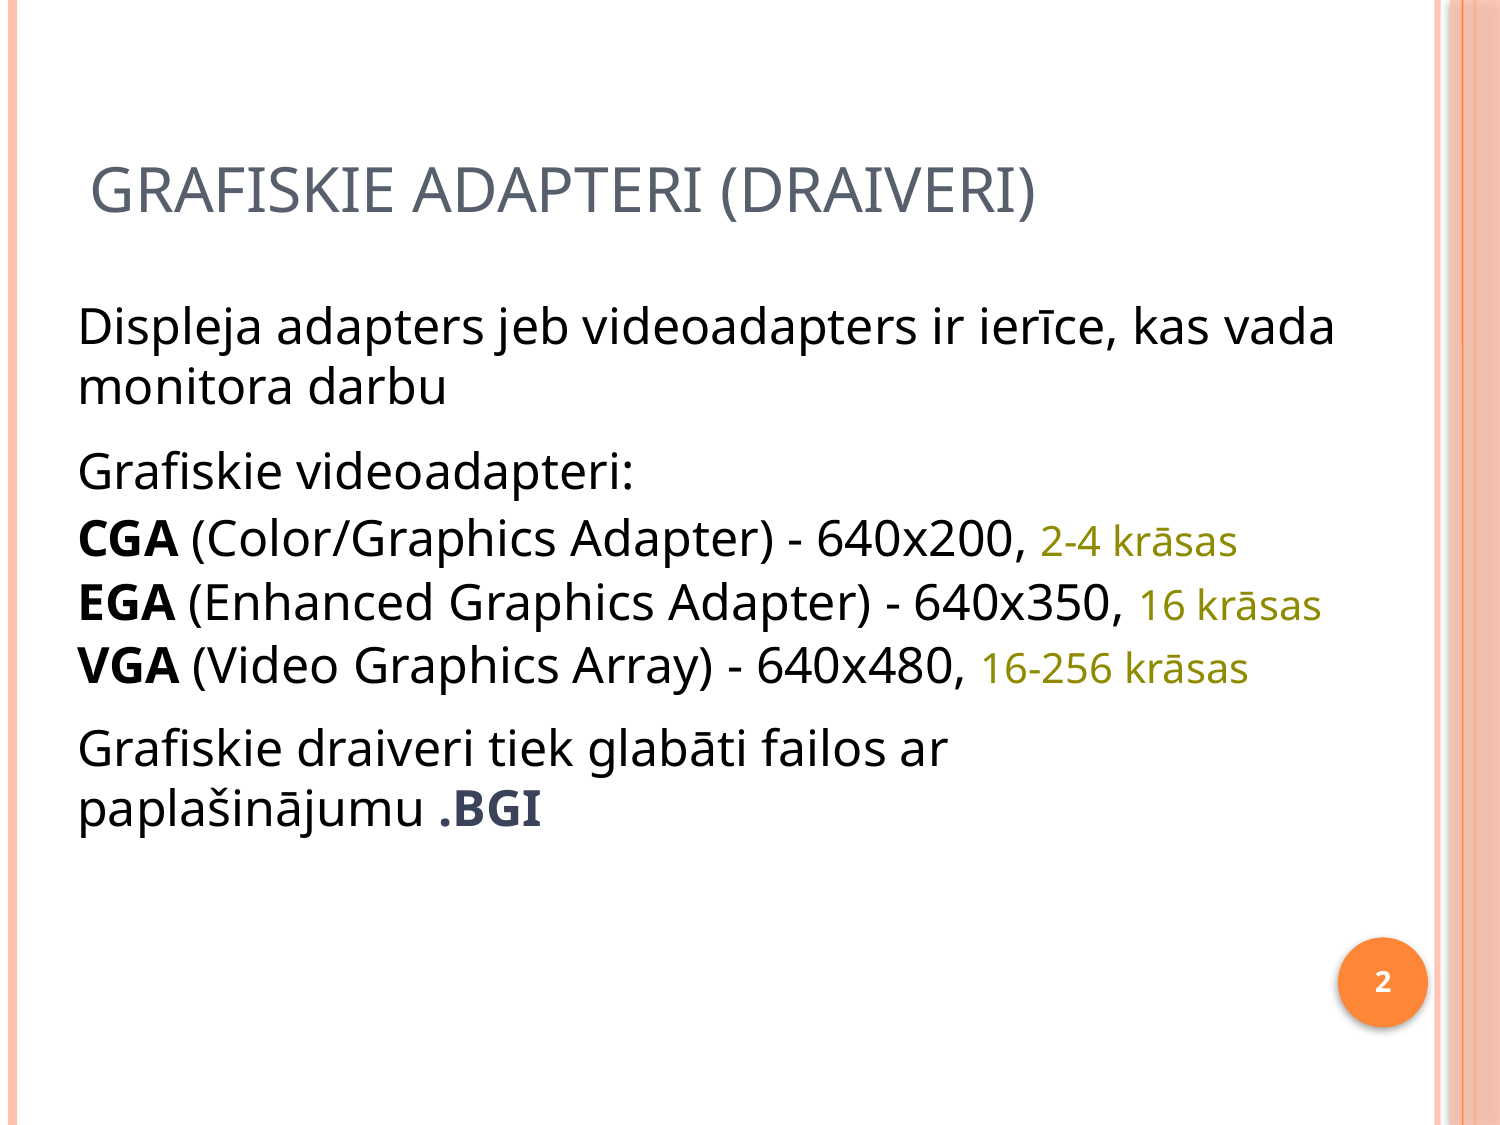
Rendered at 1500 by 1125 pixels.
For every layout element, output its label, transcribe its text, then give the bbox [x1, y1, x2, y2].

slide_number 2 [1333, 940, 1434, 1027]
text_box Displeja adapters jeb videoadapters ir ierīce, kas vada monitora darbu Grafiskie videoadapteri: CGA (Color/Graphics Adapter) - 640x200, 2-4 krāsas EGA (Enhanced Graphics Adapter) - 640x350, 16 krāsas VGA (Video Graphics Array) - 640x480, 16-256 krāsas Grafiskie draiveri tiek glabāti failos ar paplašinājumu .BGI [62, 287, 1374, 845]
title Grafiskie adapteri (draiveri) [75, 45, 1300, 233]
